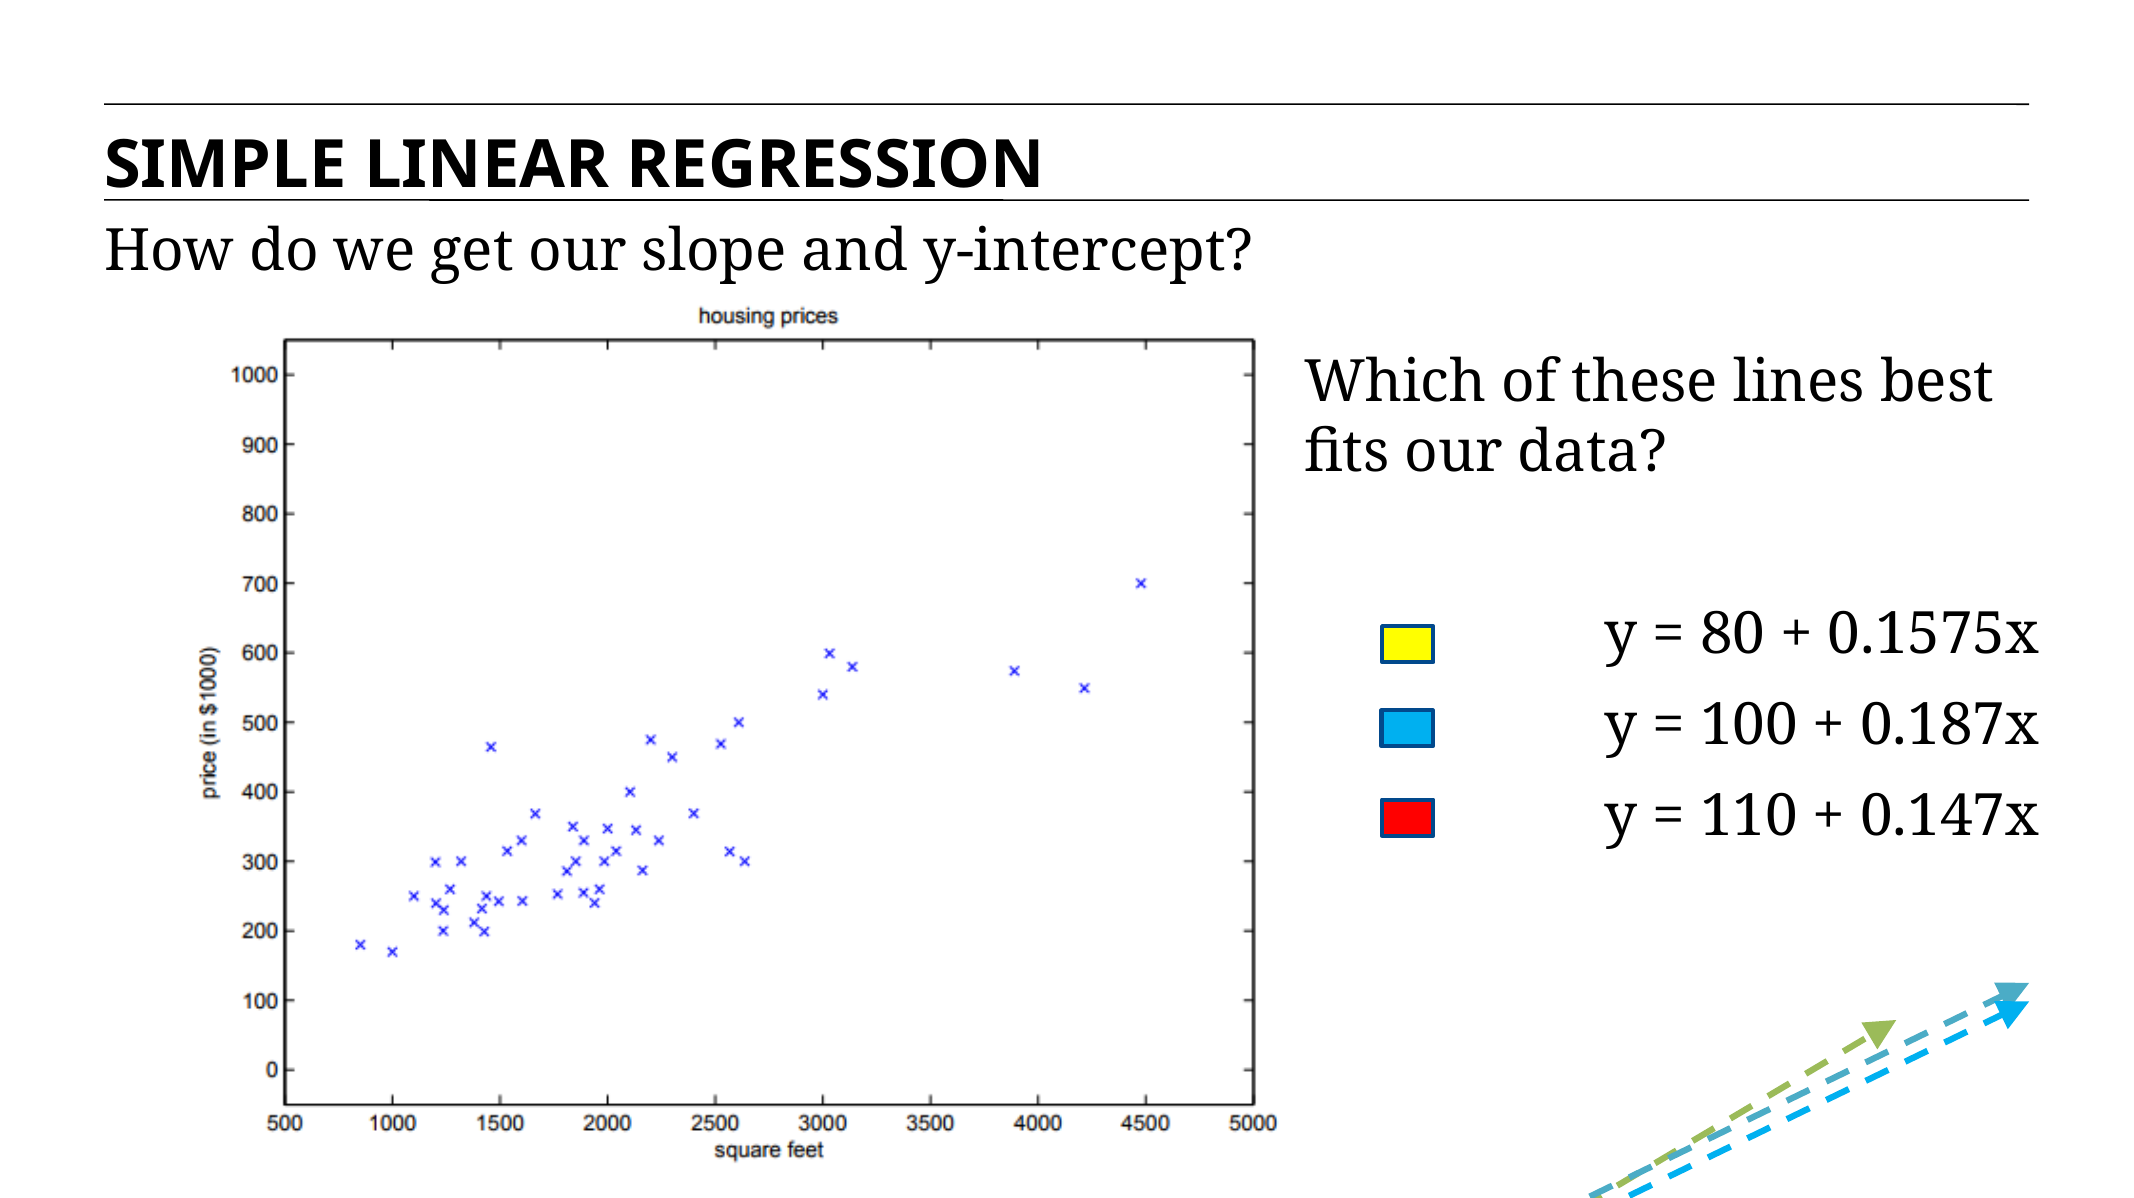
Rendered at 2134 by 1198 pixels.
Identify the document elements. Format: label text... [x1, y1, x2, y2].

text_box SIMPLE LINEAR REGRESSION [104, 120, 1371, 192]
text_box Which of these lines best fits our data? y = 80 + 0.1575x y = 100 + 0.187x y = 110 + 0.147x [1304, 343, 2055, 1128]
picture [198, 295, 1296, 1167]
text_box [1381, 710, 1433, 747]
text_box How do we get our slope and y-intercept? [104, 212, 2030, 296]
text_box [1382, 626, 1434, 663]
text_box [1382, 799, 1434, 836]
